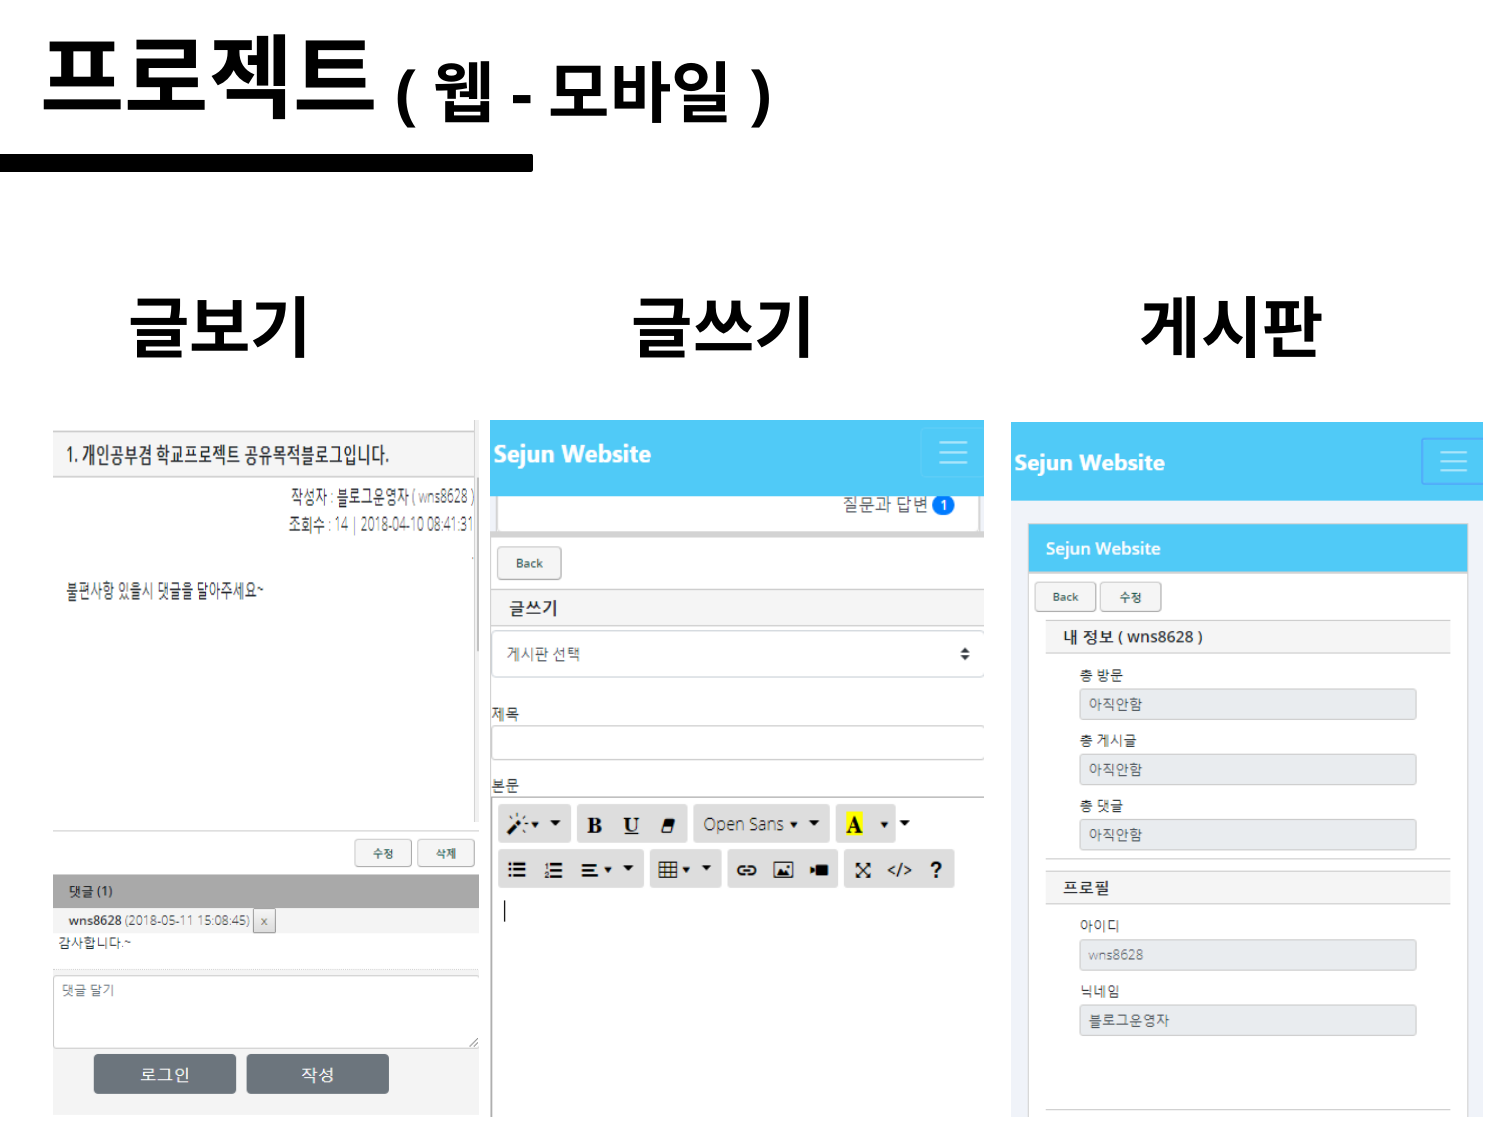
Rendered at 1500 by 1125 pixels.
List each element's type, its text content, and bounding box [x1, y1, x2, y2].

text_box (웹-모바일) [380, 43, 787, 139]
text_box 프로젝트 [25, 12, 394, 138]
text_box 글보기 [113, 278, 328, 374]
picture [1011, 422, 1483, 1117]
text_box 게시판 [1125, 278, 1340, 374]
text_box 글쓰기 [617, 278, 832, 374]
text_box [0, 154, 533, 172]
picture [53, 420, 479, 1117]
picture [489, 420, 984, 1117]
